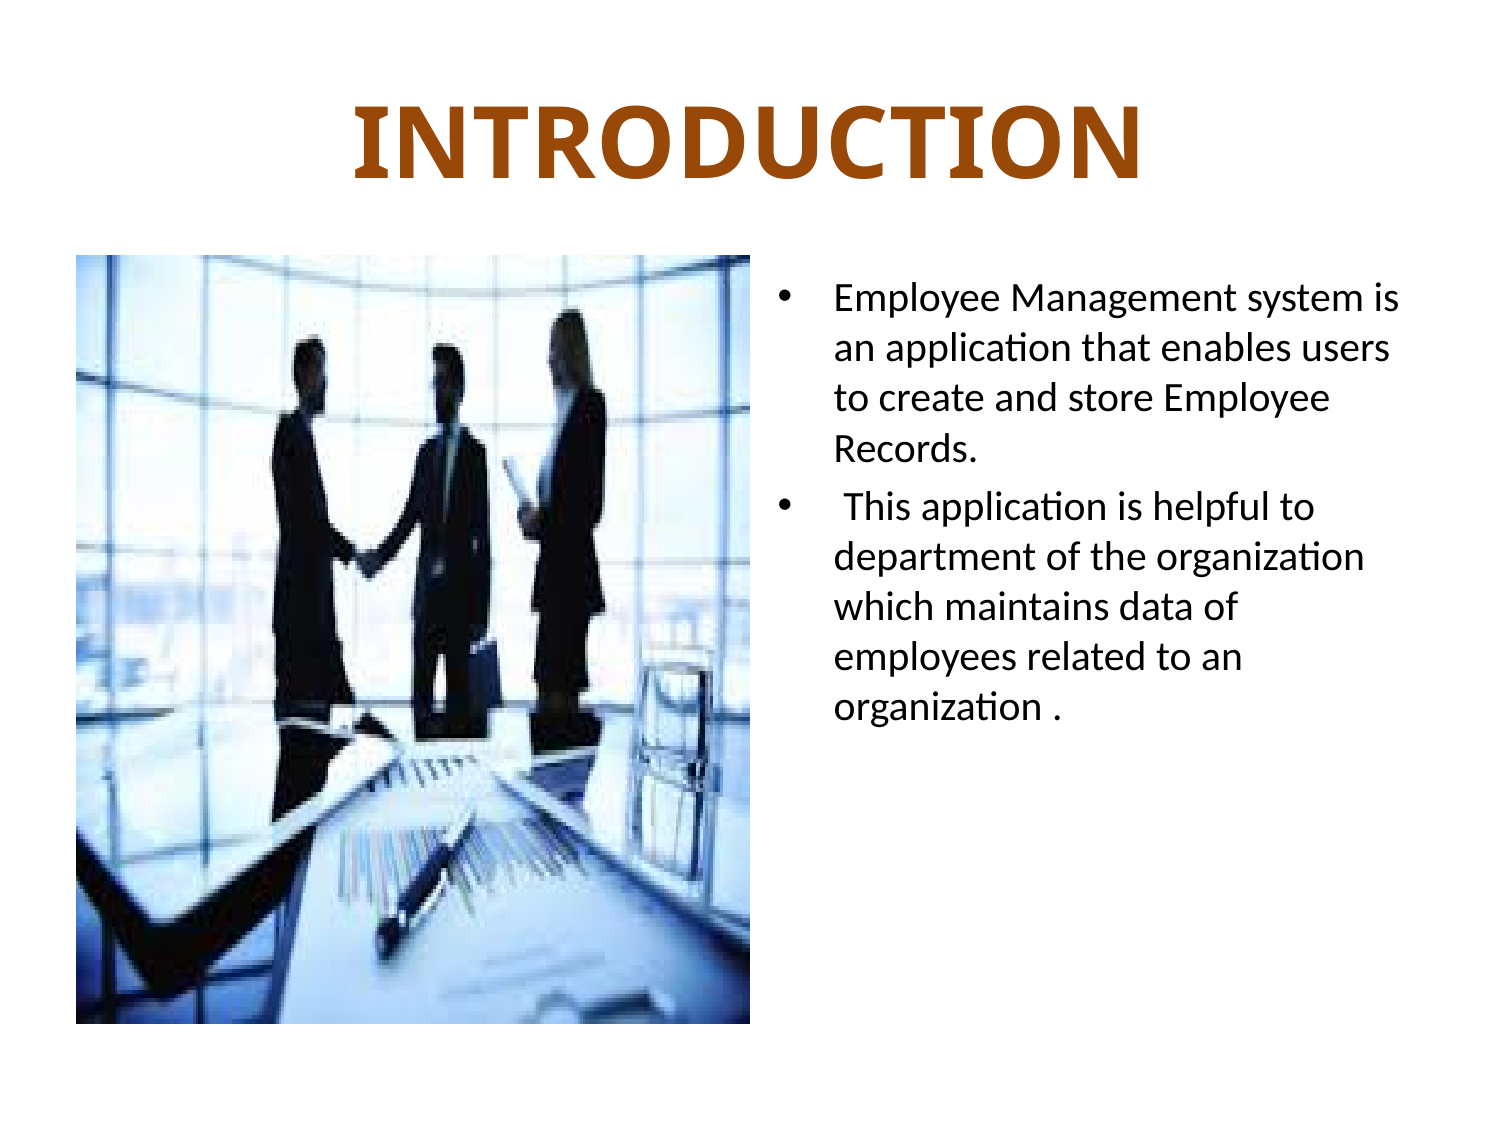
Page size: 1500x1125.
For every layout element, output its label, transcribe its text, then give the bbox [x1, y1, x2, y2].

picture [76, 255, 751, 1024]
list Employee Management system is an application that enables users to create and store Employee Records. This application is helpful to department of the organization which maintains data of employees related to an organization . [762, 262, 1425, 1005]
title INTRODUCTION [75, 45, 1425, 233]
